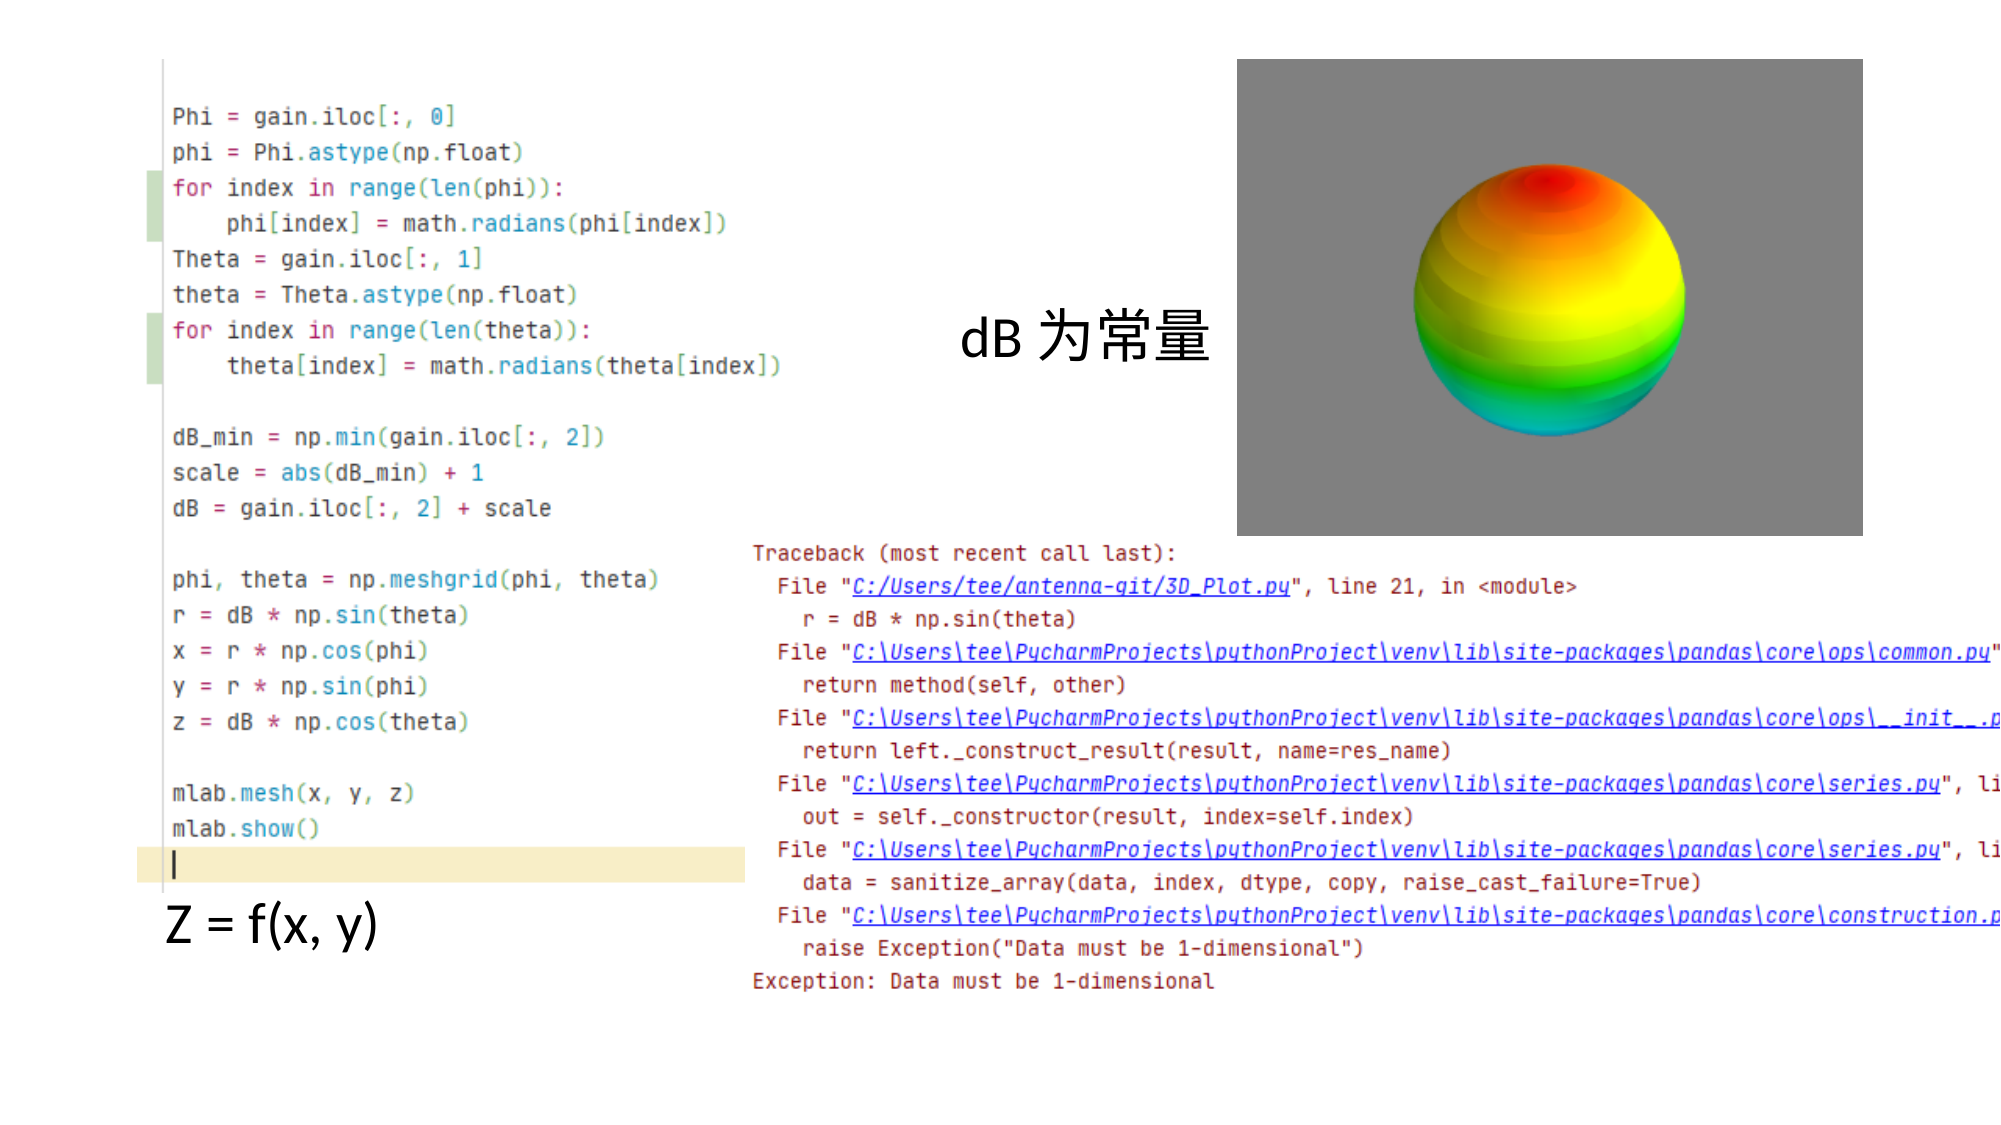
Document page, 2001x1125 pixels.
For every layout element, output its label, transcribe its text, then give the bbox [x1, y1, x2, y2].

list dB为常量 Z = f(x, y) [137, 893, 745, 1014]
picture [137, 59, 2000, 1014]
list dB为常量 Z = f(x, y) [790, 299, 1237, 536]
